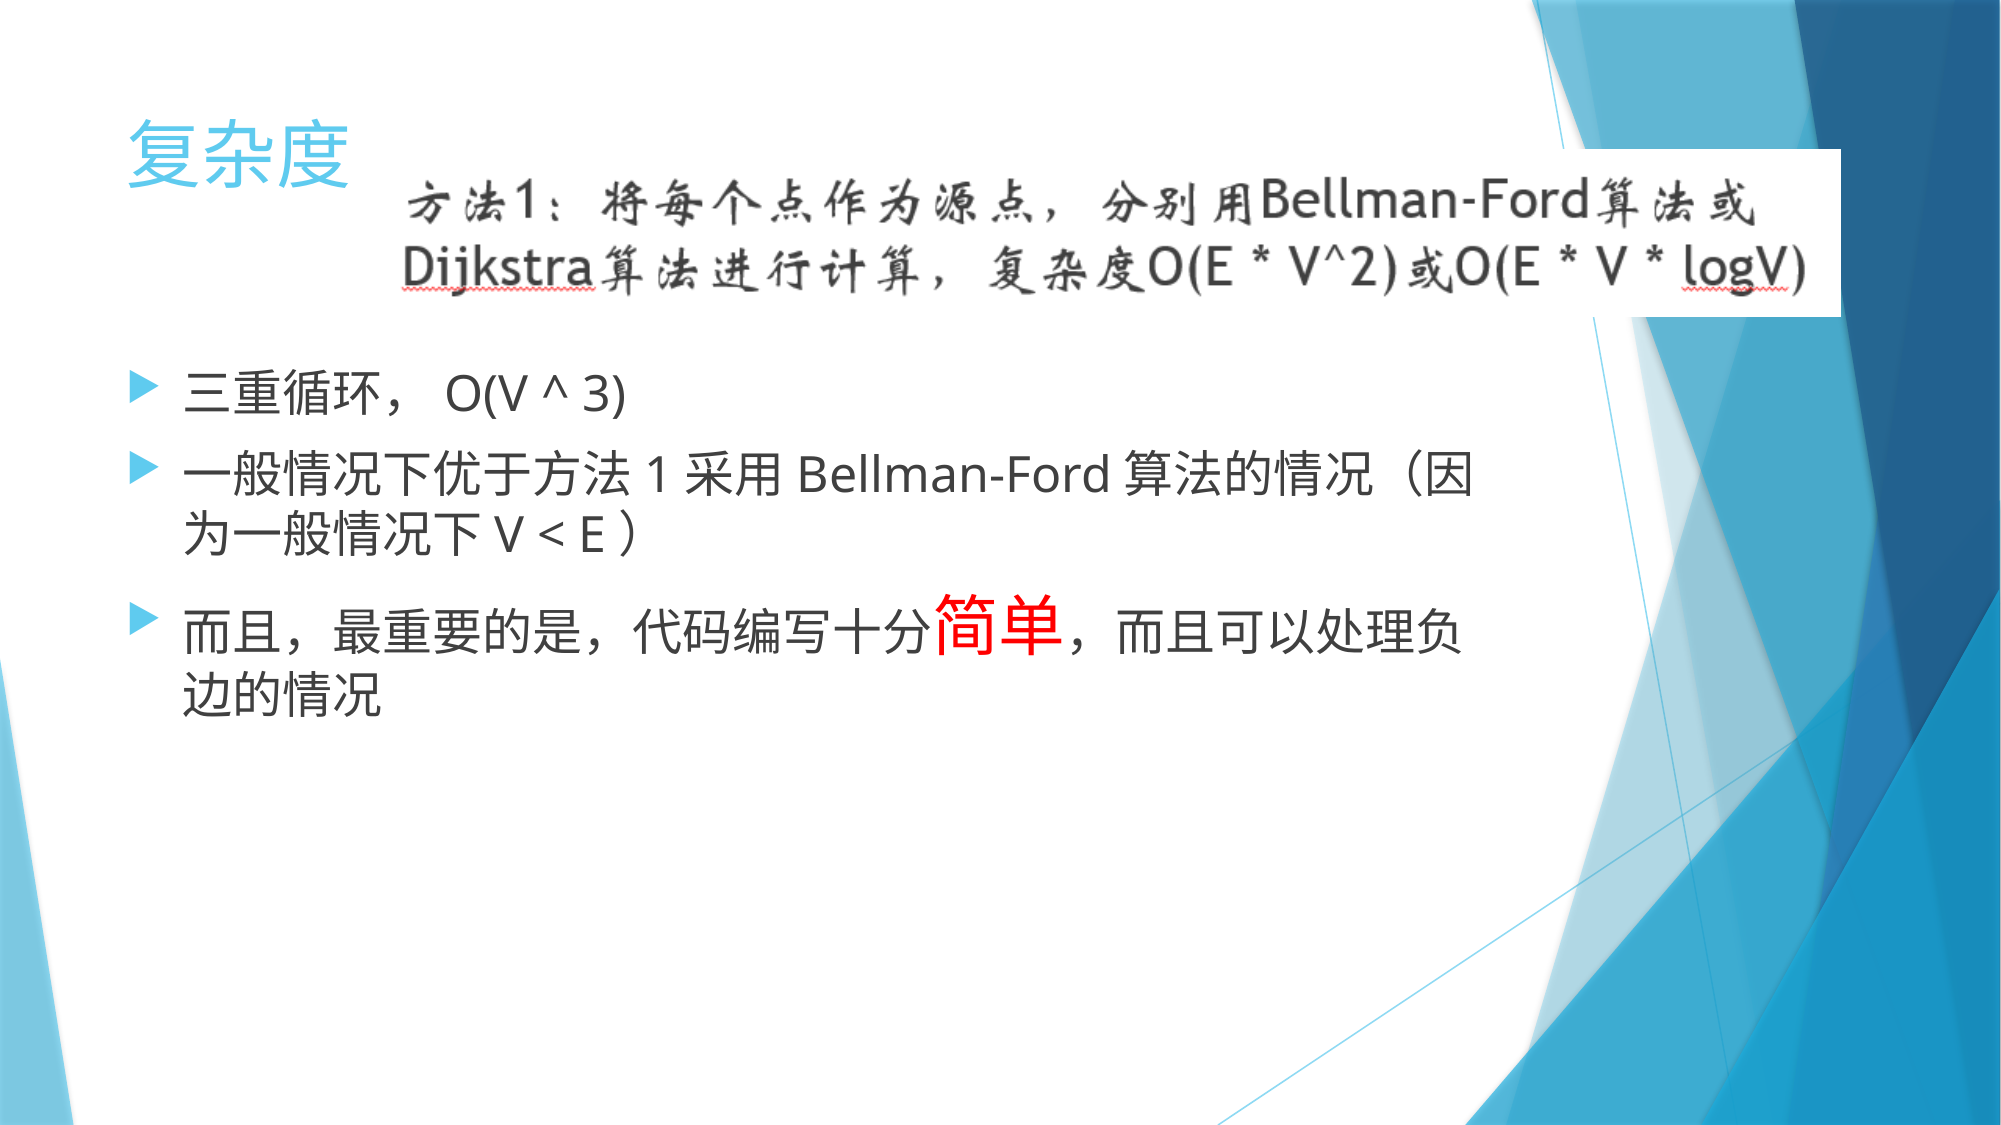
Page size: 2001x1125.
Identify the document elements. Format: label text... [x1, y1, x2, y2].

list 三重循环，O(V ^ 3) 一般情况下优于方法1采用Bellman-Ford算法的情况（因为一般情况下V < E） 而且，最重要的是，代码编写十分简单，而且可以处理负边的情况 [111, 354, 1522, 992]
picture [396, 148, 1842, 318]
title 复杂度 [111, 99, 1522, 317]
